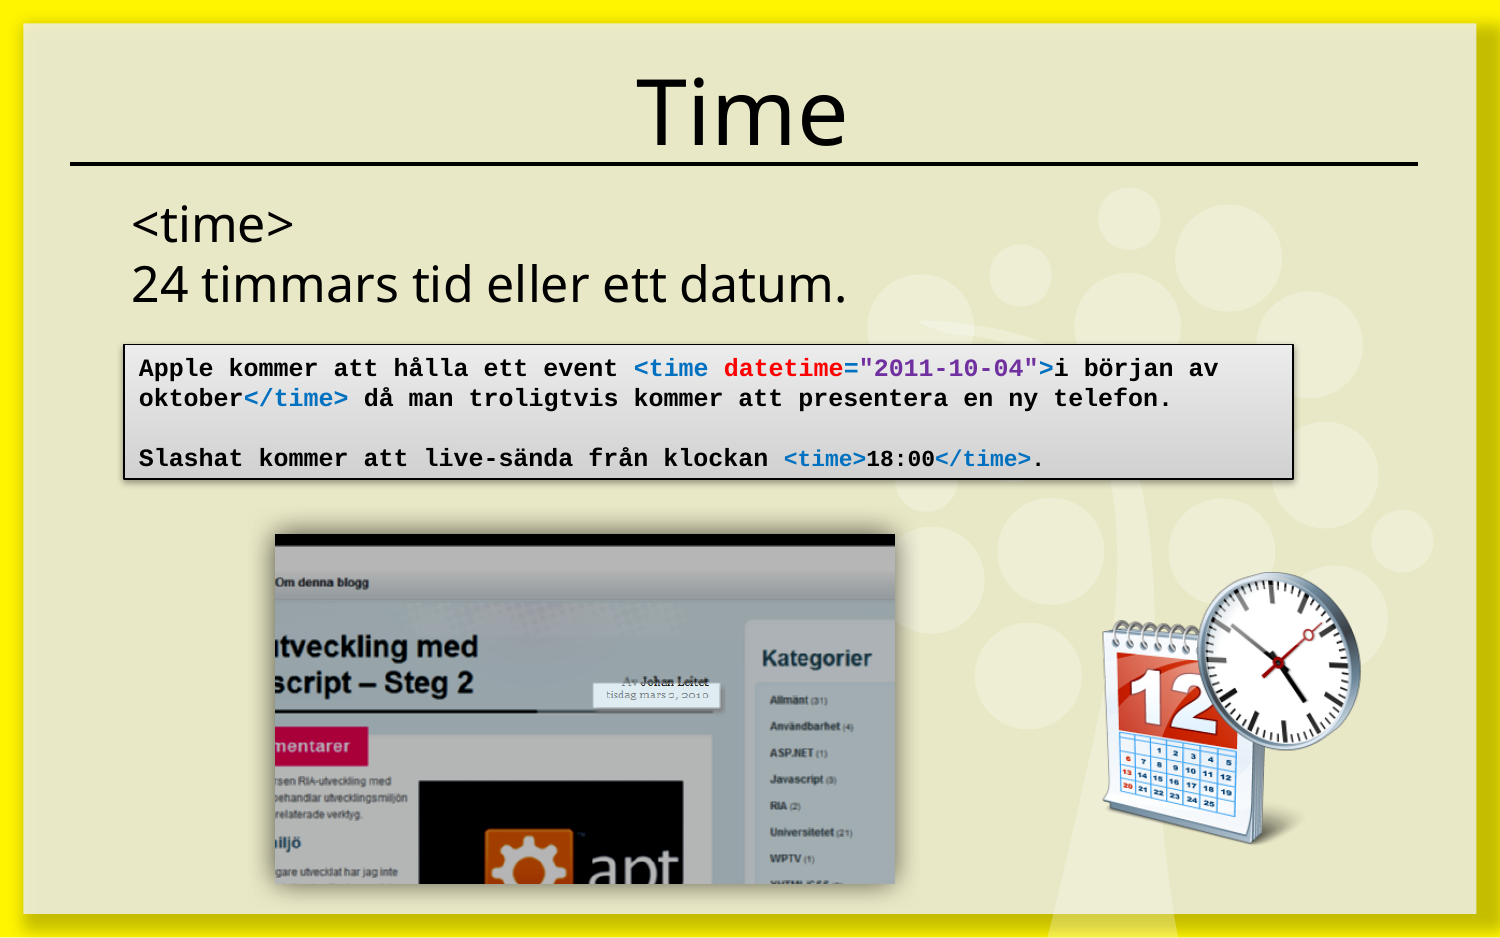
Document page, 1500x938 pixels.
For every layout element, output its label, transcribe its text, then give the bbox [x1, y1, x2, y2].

picture [275, 534, 895, 885]
title Time [105, 46, 1381, 174]
picture [1092, 571, 1367, 847]
text_box Apple kommer att hålla ett event <time datetime="2011-10-04">i början av oktober</time> då man troligtvis kommer att presentera en ny telefon. Slashat kommer att live-sända från klockan <time>18:00</time>. [123, 344, 1294, 480]
subtitle <time> 24 timmars tid eller ett datum. [117, 185, 1168, 425]
